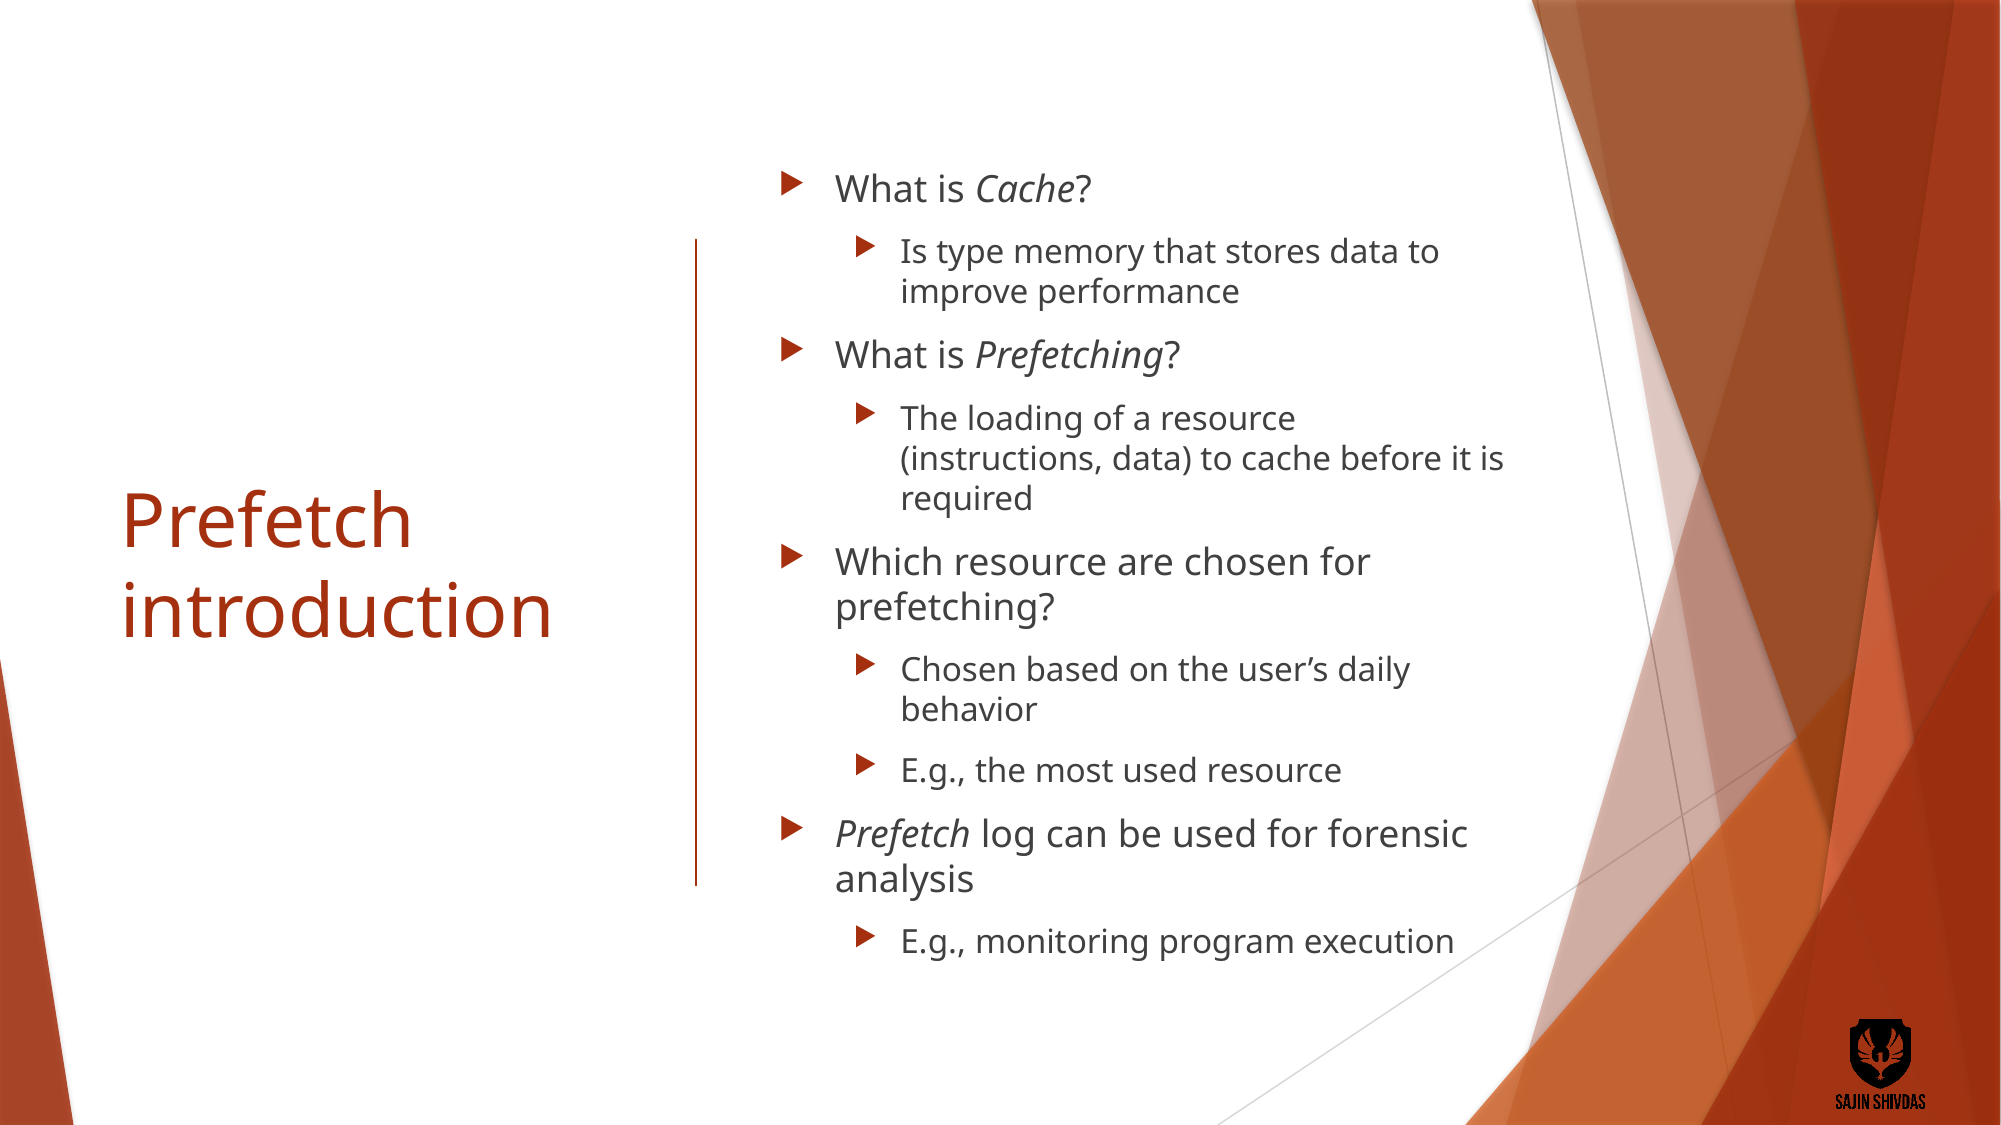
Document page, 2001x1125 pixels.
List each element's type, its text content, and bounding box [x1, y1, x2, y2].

title Prefetch introduction [105, 133, 658, 991]
list What is Cache? Is type memory that stores data to improve performance What is Prefetching? The loading of a resource (instructions, data) to cache before it is required Which resource are chosen for prefetching? Chosen based on the user’s daily behavior E.g., the most used resource Prefetch log can be used for forensic analysis E.g., monitoring program execution [763, 133, 1522, 991]
picture [1825, 1009, 1938, 1121]
